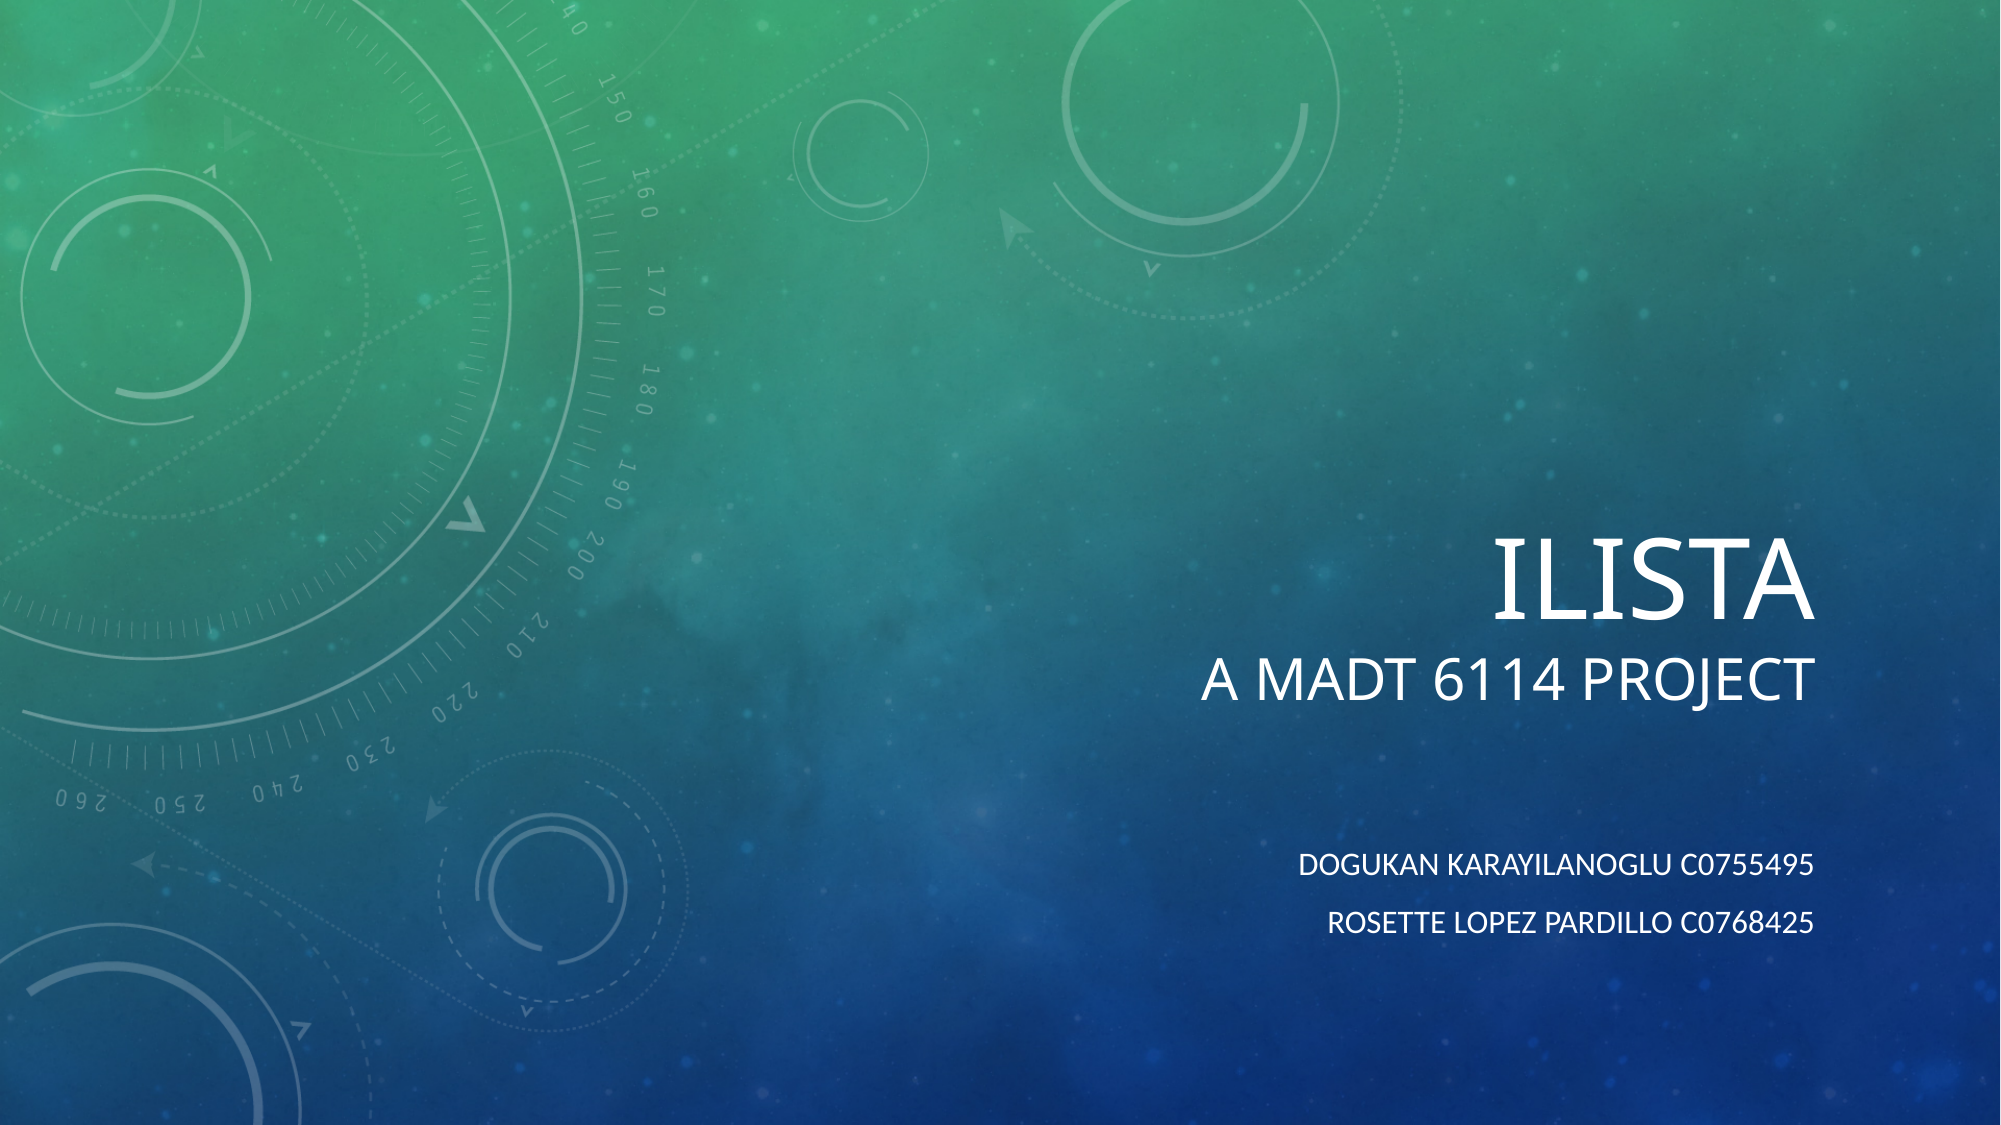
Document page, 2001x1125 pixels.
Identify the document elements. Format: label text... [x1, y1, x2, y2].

picture [0, 0, 2001, 1125]
subtitle Dogukan Karayilanoglu C0755495 Rosette Lopez Pardillo C0768425 [650, 719, 1831, 950]
title Ilista A MADT 6114 Project [650, 322, 1831, 719]
